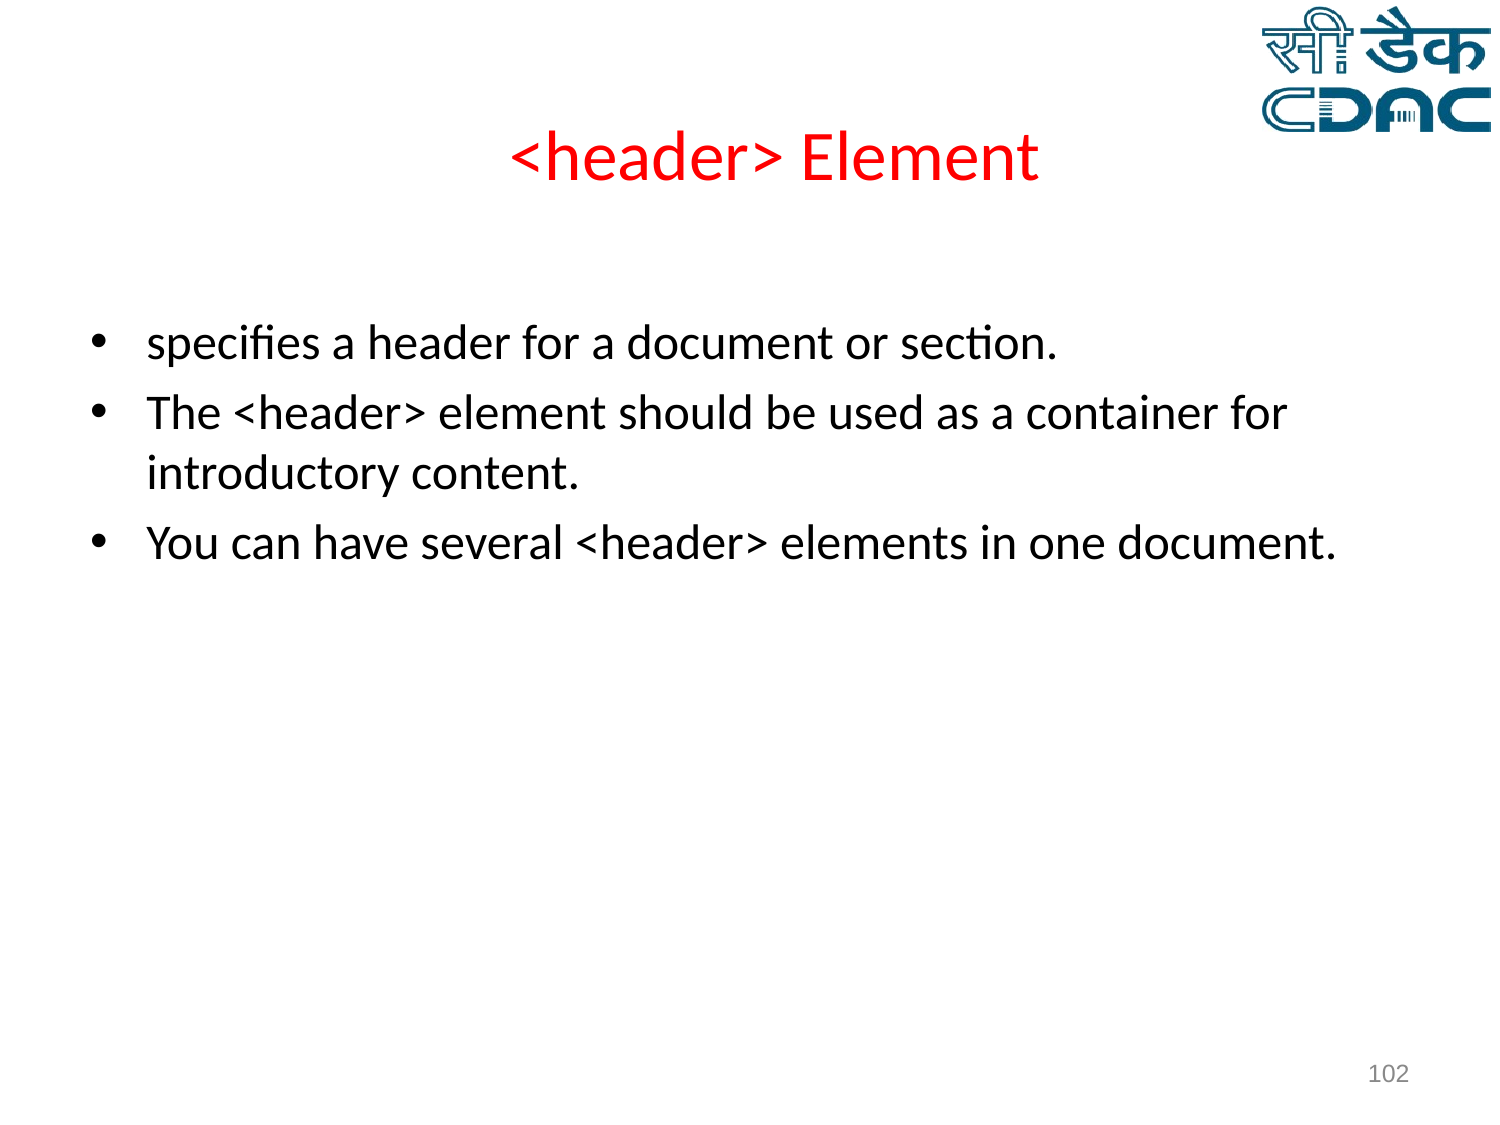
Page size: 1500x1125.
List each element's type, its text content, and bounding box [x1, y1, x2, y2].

list specifies a header for a document or section. The <header> element should be used as a container for introductory content. You can have several <header> elements in one document. [75, 302, 1425, 1045]
text_box ‹#› [1074, 1042, 1425, 1103]
picture [1262, 6, 1491, 132]
title <header> Element [99, 101, 1450, 289]
